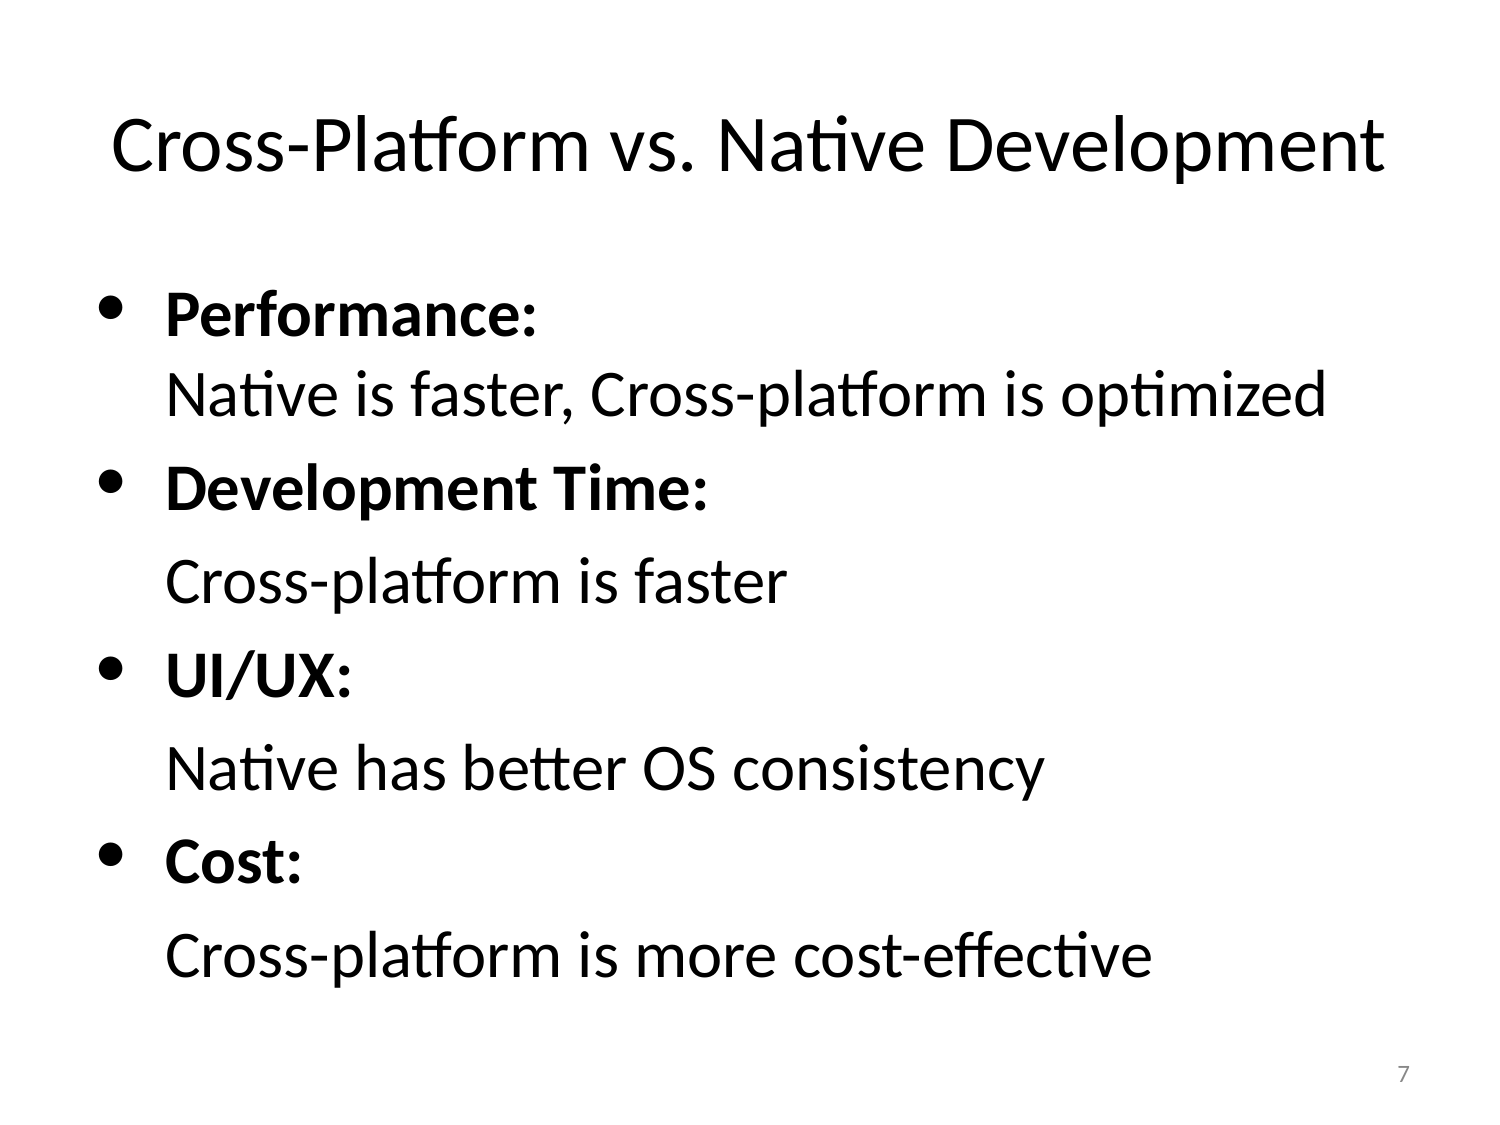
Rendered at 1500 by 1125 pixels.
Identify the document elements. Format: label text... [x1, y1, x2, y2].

title Cross-Platform vs. Native Development [75, 45, 1425, 233]
list Performance: Native is faster, Cross-platform is optimized Development Time: Cross-platform is faster UI/UX: Native has better OS consistency Cost: Cross-platform is more cost-effective [75, 262, 1425, 1005]
slide_number ‹#› [1074, 1042, 1425, 1103]
